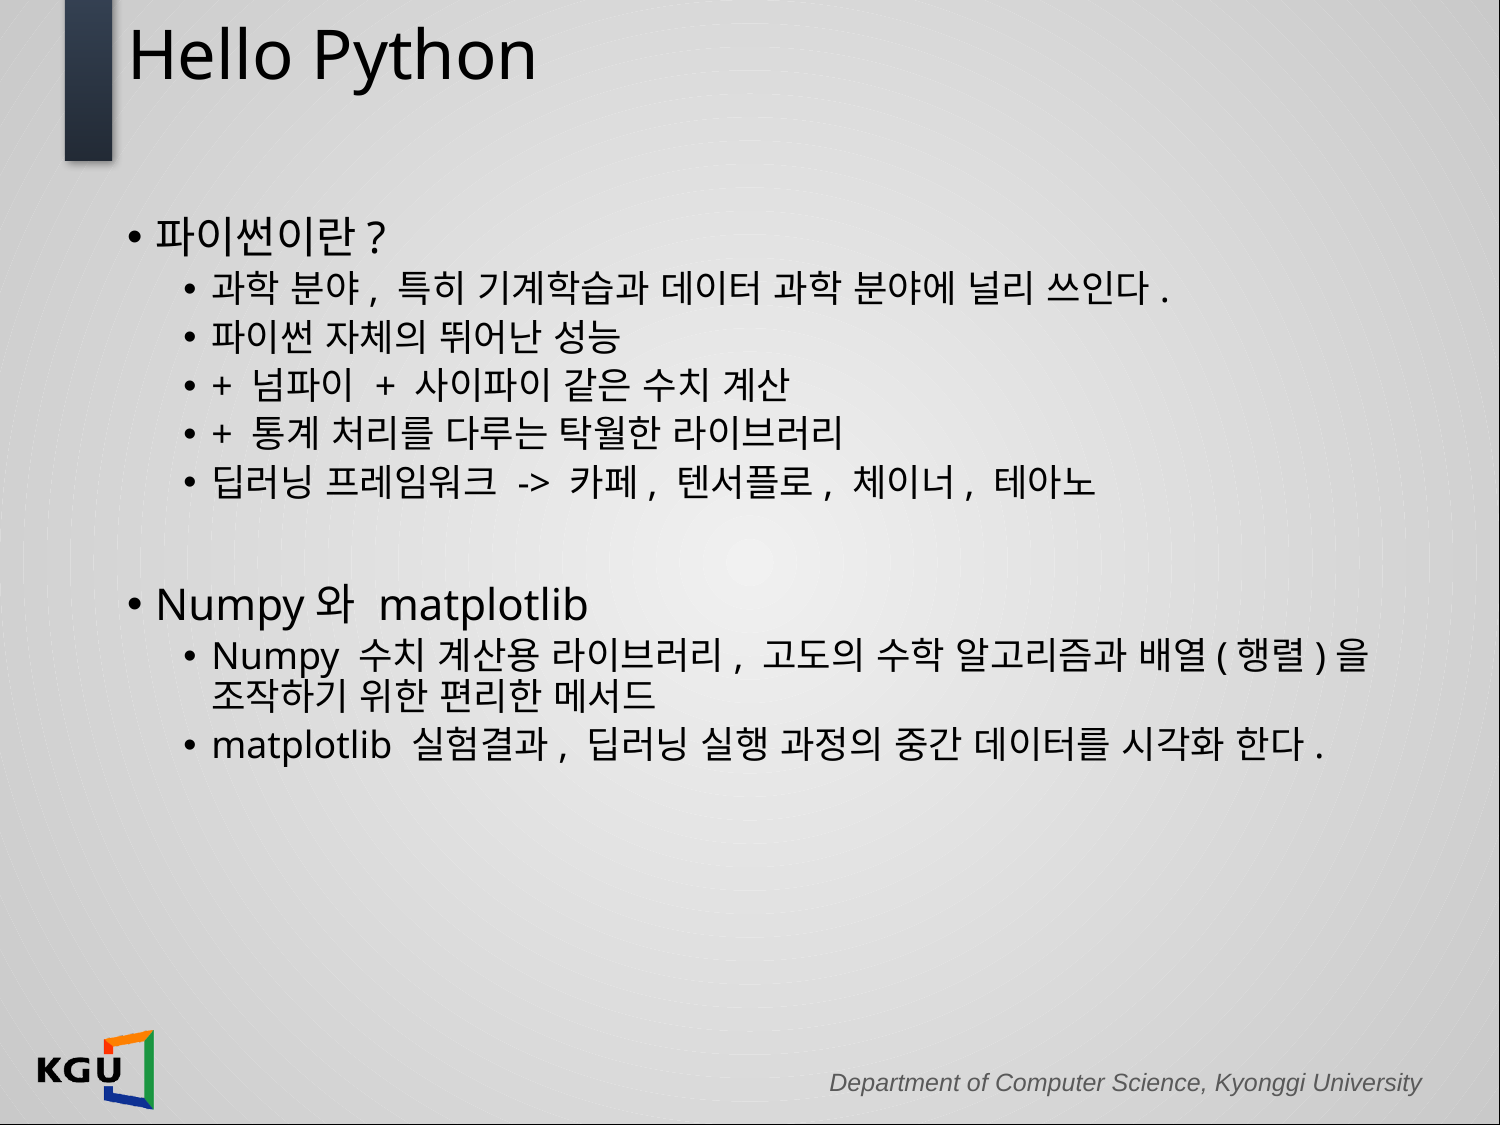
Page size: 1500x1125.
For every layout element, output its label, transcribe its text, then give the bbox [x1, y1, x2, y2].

picture [22, 1022, 183, 1118]
list 파이썬이란? 과학 분야, 특히 기계학습과 데이터 과학 분야에 널리 쓰인다. 파이썬 자체의 뛰어난 성능 + 넘파이 + 사이파이 같은 수치 계산 + 통계 처리를 다루는 탁월한 라이브러리 딥러닝 프레임워크 -> 카페, 텐서플로, 체이너, 테아노 Numpy와 matplotlib Numpy 수치 계산용 라이브러리, 고도의 수학 알고리즘과 배열(행렬)을 조작하기 위한 편리한 메서드 matplotlib 실험결과, 딥러닝 실행 과정의 중간 데이터를 시각화 한다. [112, 208, 1489, 1017]
title Hello Python [112, 7, 1406, 190]
